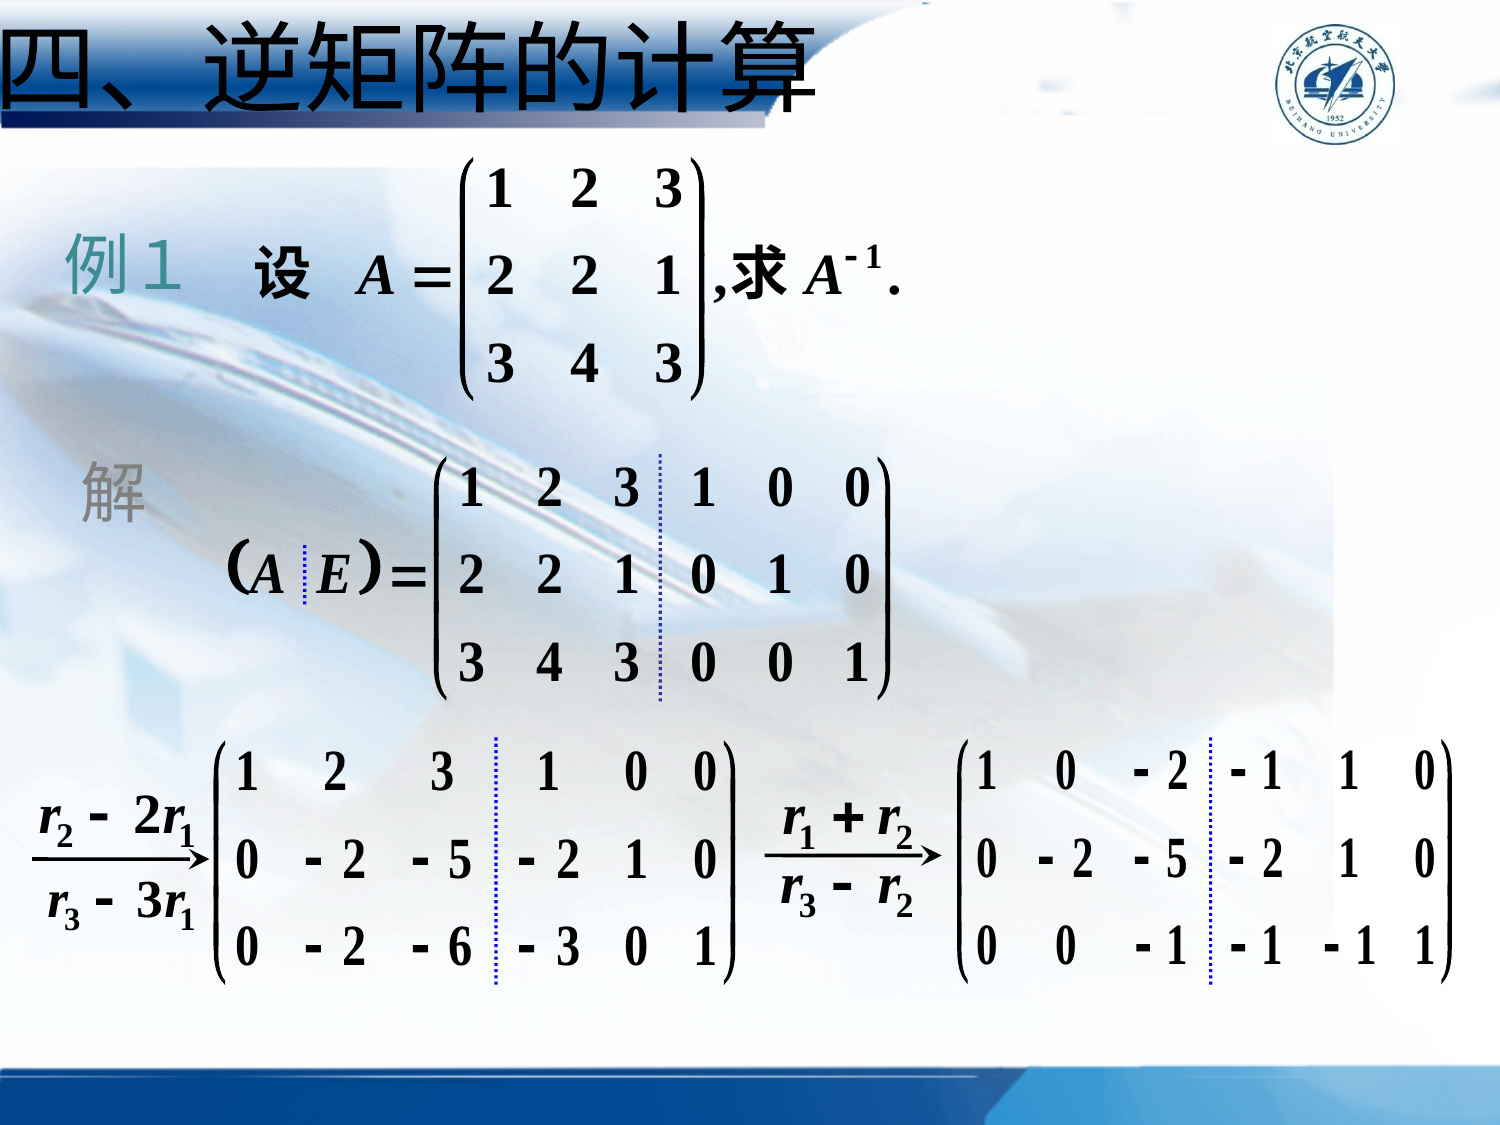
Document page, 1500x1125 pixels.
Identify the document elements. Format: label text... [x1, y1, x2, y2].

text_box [209, 737, 745, 988]
picture [0, 0, 1500, 1125]
text_box 例１ [35, 215, 226, 311]
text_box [953, 737, 1460, 988]
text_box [224, 453, 902, 705]
text_box 解 [35, 443, 186, 538]
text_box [31, 784, 210, 937]
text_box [252, 154, 904, 404]
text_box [764, 784, 942, 925]
